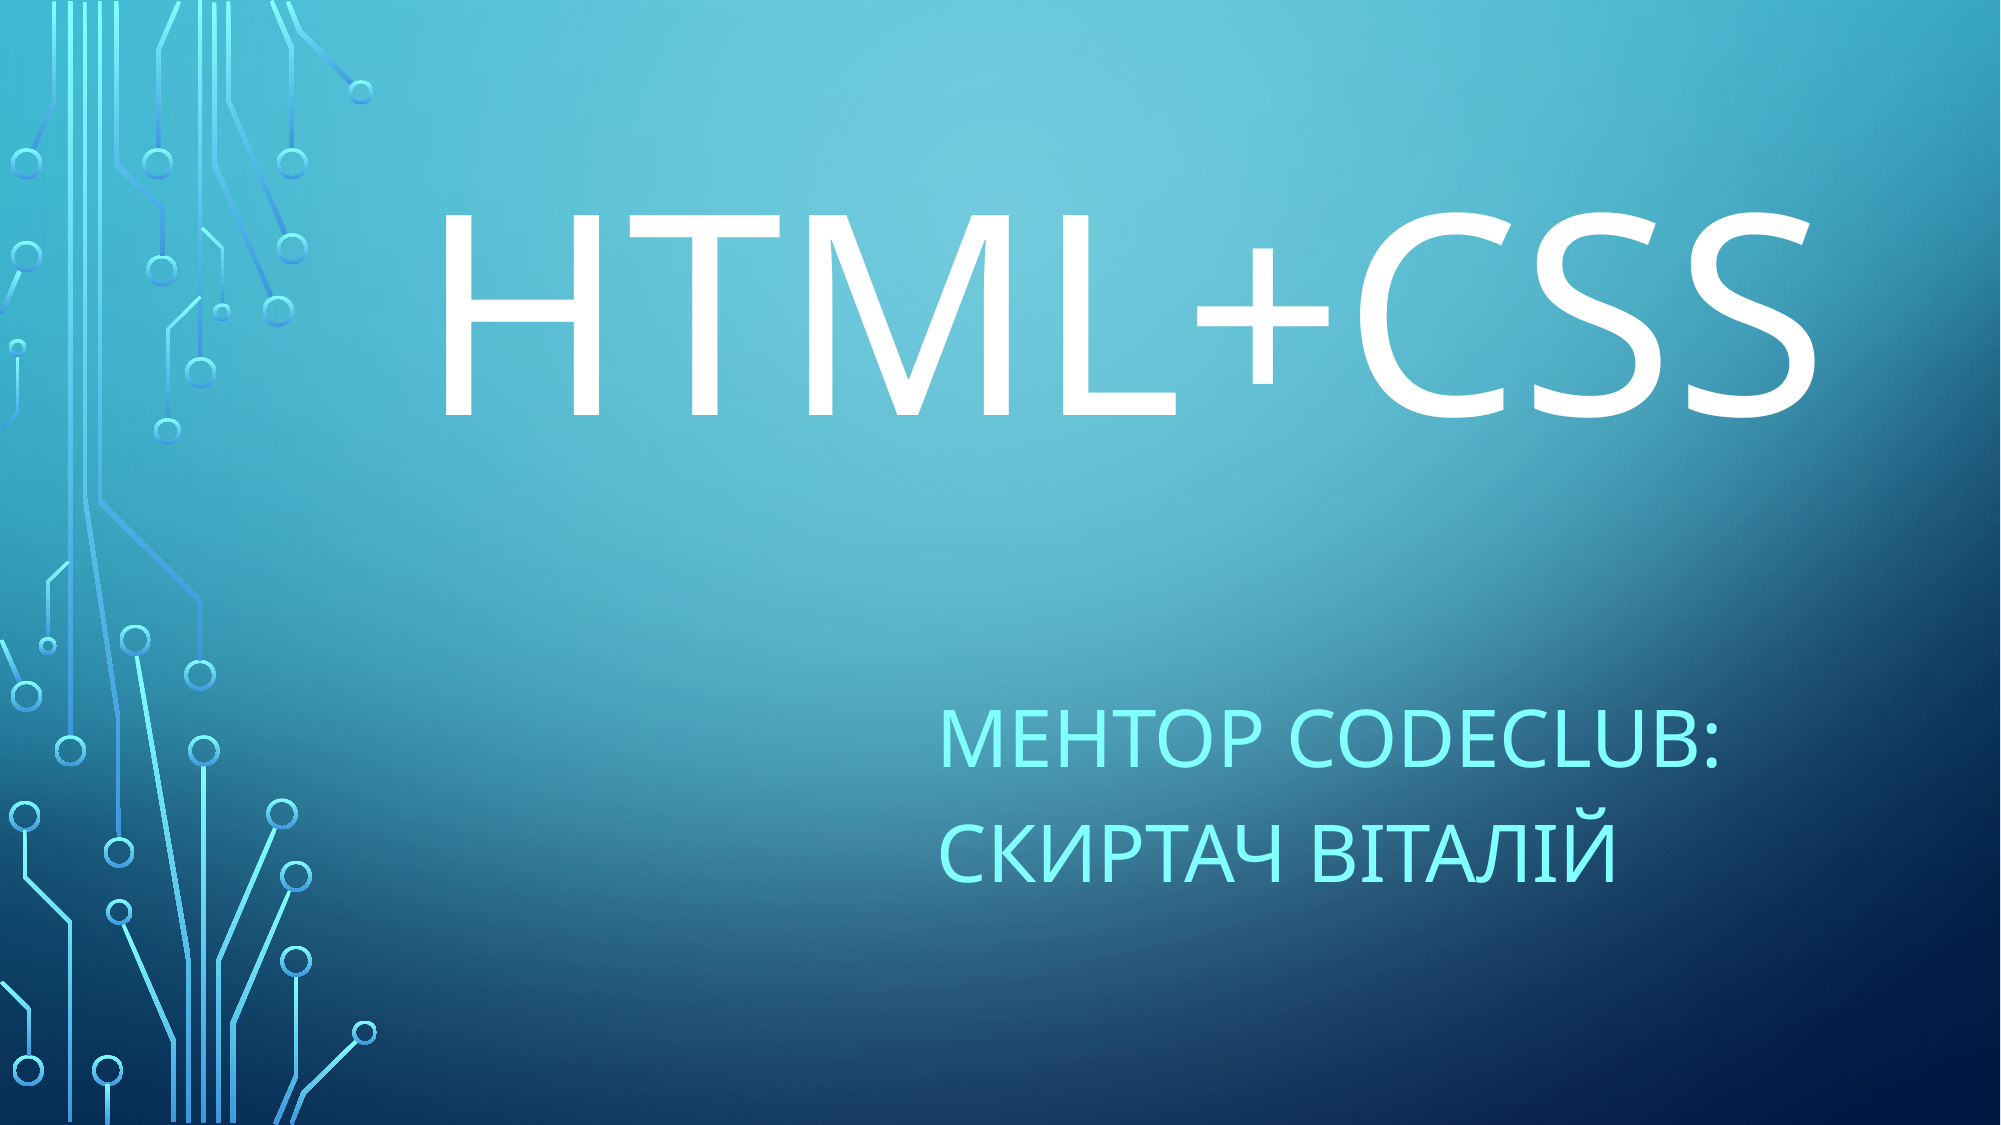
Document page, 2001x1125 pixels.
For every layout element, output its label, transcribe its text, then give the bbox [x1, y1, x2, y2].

subtitle Ментор cODECLUB: Скиртач Віталій [921, 661, 1825, 910]
title HTML+CSS [399, 112, 1850, 484]
